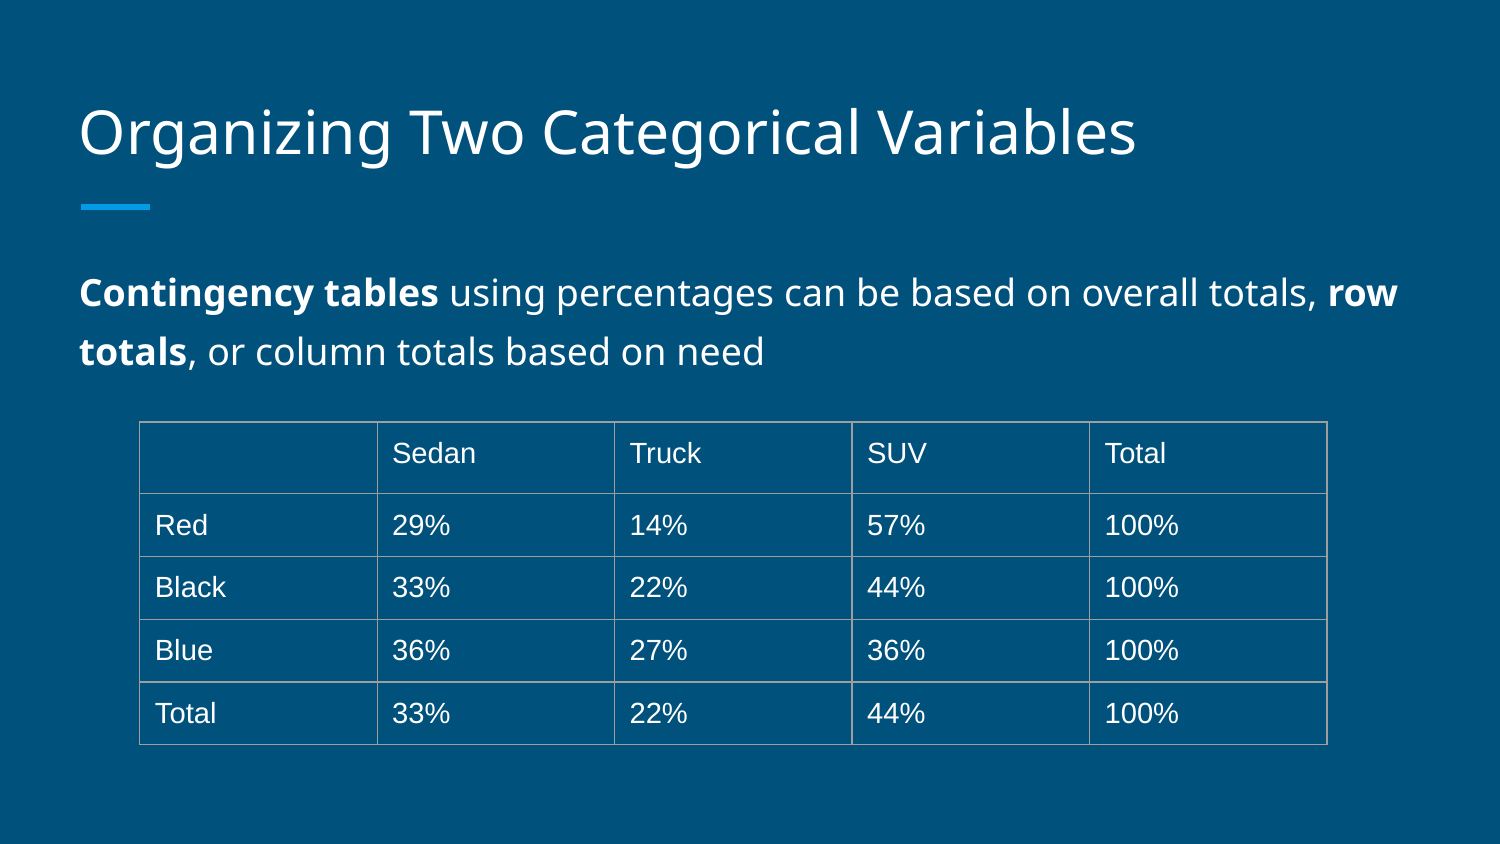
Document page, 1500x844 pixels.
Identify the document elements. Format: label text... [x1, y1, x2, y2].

table_cell 33% [378, 557, 614, 619]
table_cell 27% [615, 620, 851, 681]
table_header Total [1090, 423, 1326, 493]
table_header Truck [615, 423, 851, 493]
table_cell 22% [615, 683, 851, 744]
table_cell 100% [1090, 557, 1326, 619]
table_cell 100% [1090, 620, 1326, 681]
table_cell Red [140, 494, 377, 556]
table_cell 44% [853, 557, 1089, 619]
table_cell Black [140, 557, 377, 619]
table_cell 57% [853, 494, 1089, 556]
table_cell 22% [615, 557, 851, 619]
title Organizing Two Categorical Variables [63, 75, 1437, 188]
table_cell Total [140, 683, 377, 744]
table_cell 100% [1090, 683, 1326, 744]
list Contingency tables using percentages can be based on overall totals, row totals, or column totals based on need [63, 244, 1437, 750]
table_cell 29% [378, 494, 614, 556]
table_cell 44% [853, 683, 1089, 744]
table_cell 33% [378, 683, 614, 744]
table_cell Blue [140, 620, 377, 681]
table_header Sedan [378, 423, 614, 493]
table_cell 14% [615, 494, 851, 556]
table_header SUV [853, 423, 1089, 493]
table_cell 100% [1090, 494, 1326, 556]
table_header [140, 423, 377, 493]
table_cell 36% [378, 620, 614, 681]
table_cell 36% [853, 620, 1089, 681]
